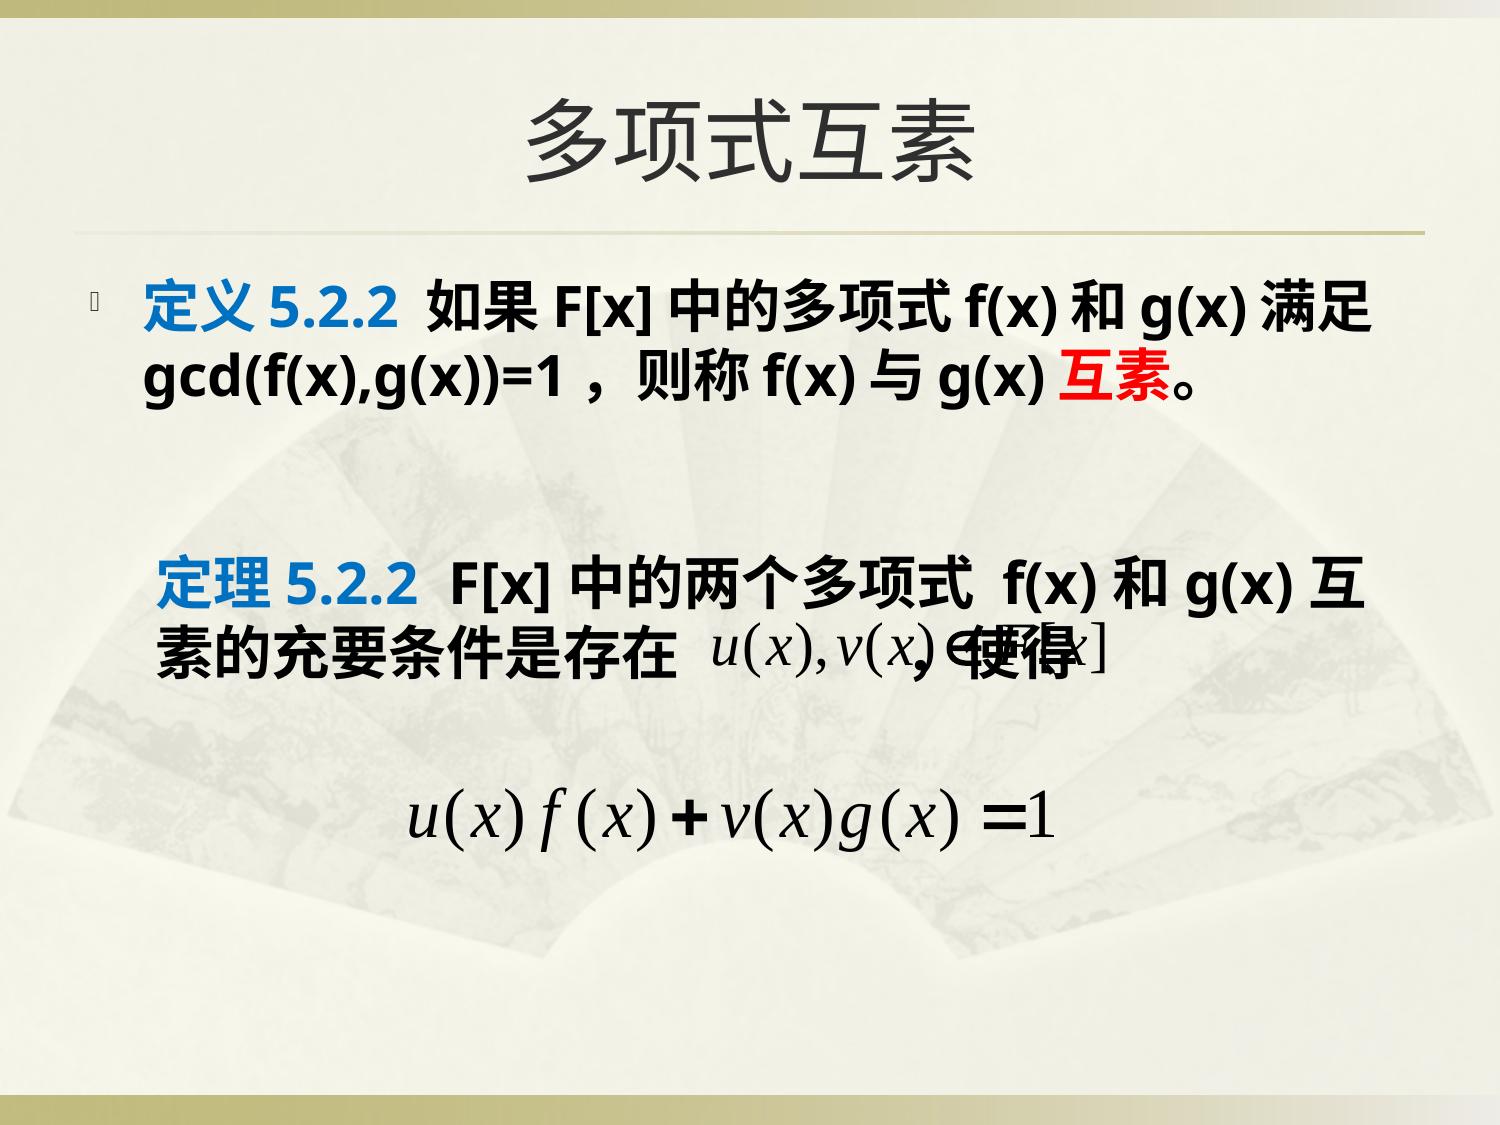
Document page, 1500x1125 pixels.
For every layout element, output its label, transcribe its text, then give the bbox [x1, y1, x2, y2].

text_box 定理5.2.2 F[x]中的两个多项式 f(x)和g(x)互素的充要条件是存在 ，使得 [140, 538, 1418, 834]
list 定义5.2.2 如果F[x]中的多项式f(x)和g(x)满足gcd(f(x),g(x))=1，则称f(x)与g(x)互素。 [75, 262, 1425, 457]
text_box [397, 772, 1064, 868]
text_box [702, 608, 1118, 692]
title 多项式互素 [75, 45, 1425, 233]
